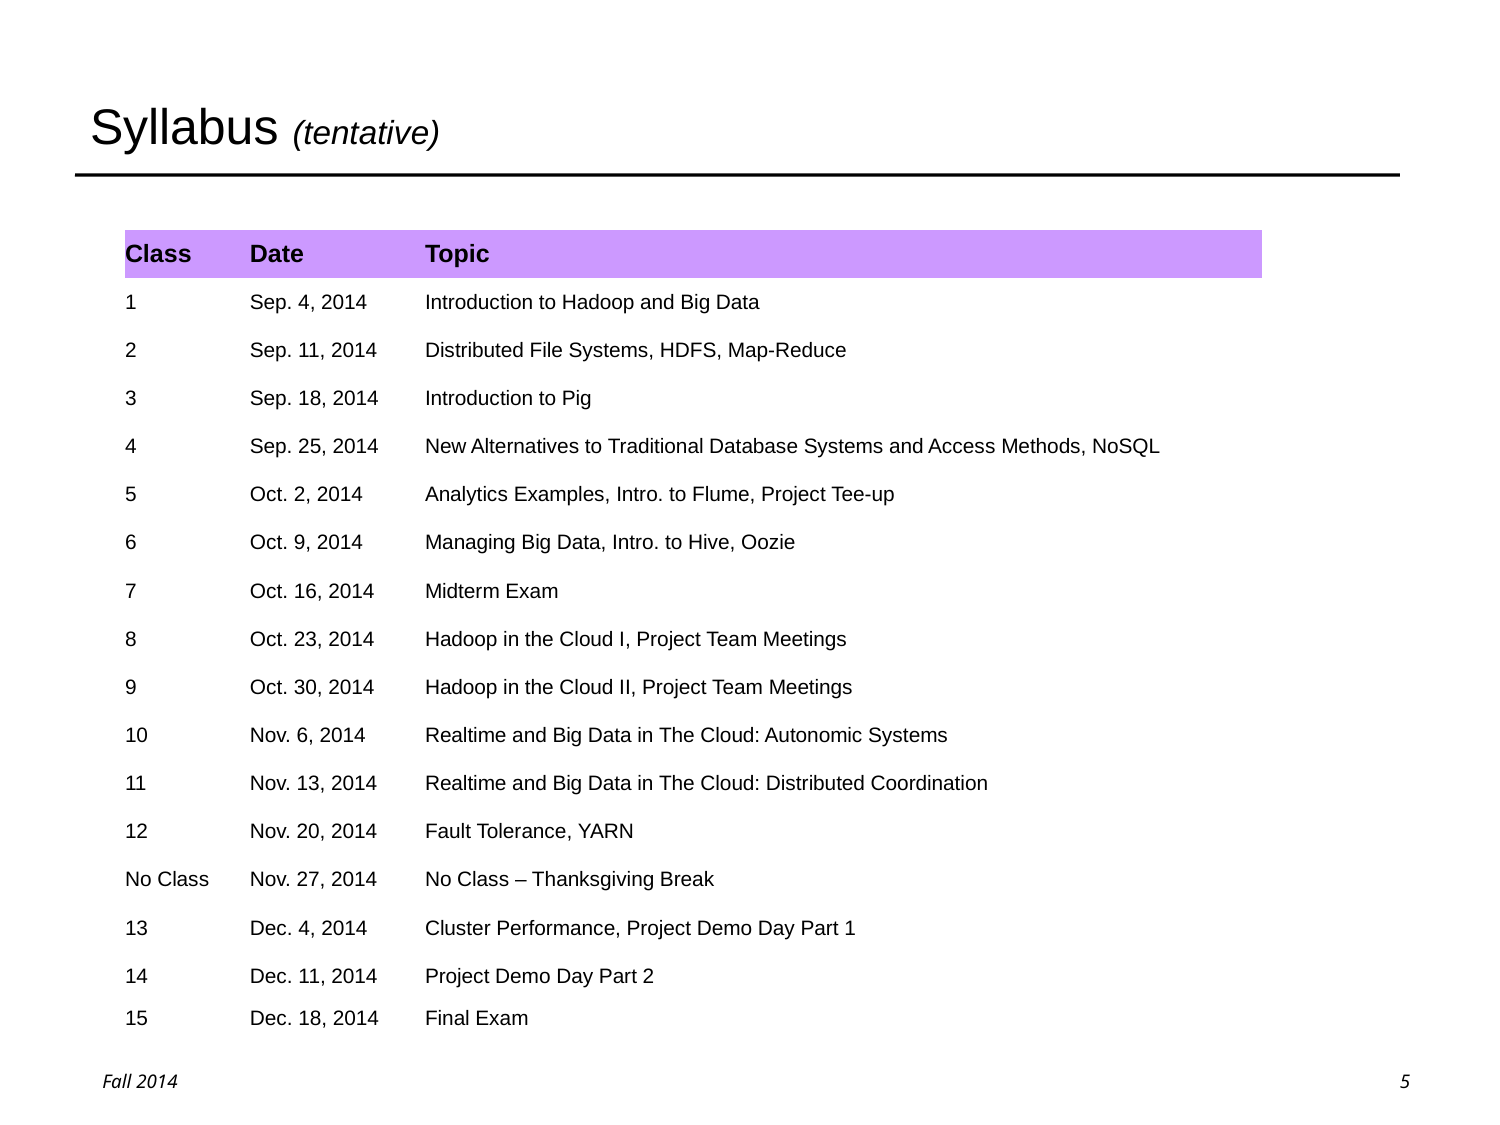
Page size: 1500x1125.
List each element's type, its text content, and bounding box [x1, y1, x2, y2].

table_cell 2 [125, 326, 250, 374]
table_cell Oct. 16, 2014 [250, 567, 425, 615]
table_cell 14 [125, 952, 250, 1000]
table_cell 13 [125, 904, 250, 952]
table_cell Nov. 27, 2014 [250, 856, 425, 904]
table_cell 7 [125, 567, 250, 615]
table_cell Dec. 4, 2014 [250, 904, 425, 952]
table_cell 15 [125, 1000, 250, 1037]
slide_number 5 [1074, 1062, 1425, 1100]
table_cell 3 [125, 374, 250, 422]
table_cell 1 [125, 278, 250, 326]
table_cell No Class – Thanksgiving Break [425, 856, 1262, 904]
table_cell Sep. 11, 2014 [250, 326, 425, 374]
table_cell Realtime and Big Data in The Cloud: Autonomic Systems [425, 711, 1262, 759]
table_cell Dec. 18, 2014 [250, 1000, 425, 1037]
table_cell Realtime and Big Data in The Cloud: Distributed Coordination [425, 759, 1262, 807]
table_cell Sep. 4, 2014 [250, 278, 425, 326]
table_cell 12 [125, 807, 250, 856]
table_cell 8 [125, 615, 250, 663]
table_cell New Alternatives to Traditional Database Systems and Access Methods, NoSQL [425, 422, 1262, 471]
table_cell Oct. 30, 2014 [250, 663, 425, 711]
table_cell Hadoop in the Cloud I, Project Team Meetings [425, 615, 1262, 663]
table_cell Introduction to Pig [425, 374, 1262, 422]
table_cell Sep. 18, 2014 [250, 374, 425, 422]
table_cell Project Demo Day Part 2 [425, 952, 1262, 1000]
title Syllabus (tentative) [75, 45, 1425, 163]
table_cell Hadoop in the Cloud II, Project Team Meetings [425, 663, 1262, 711]
table_cell Oct. 2, 2014 [250, 471, 425, 519]
table_cell Midterm Exam [425, 567, 1262, 615]
table_cell Distributed File Systems, HDFS, Map-Reduce [425, 326, 1262, 374]
table_header Class [125, 230, 250, 278]
table_cell Introduction to Hadoop and Big Data [425, 278, 1262, 326]
table_cell Analytics Examples, Intro. to Flume, Project Tee-up [425, 471, 1262, 519]
table_cell Nov. 13, 2014 [250, 759, 425, 807]
table_cell Oct. 23, 2014 [250, 615, 425, 663]
table_cell 9 [125, 663, 250, 711]
table_header Topic [425, 230, 1262, 278]
table_cell Nov. 6, 2014 [250, 711, 425, 759]
table_cell Nov. 20, 2014 [250, 807, 425, 856]
table_cell Final Exam [425, 1000, 1262, 1037]
table_cell Fault Tolerance, YARN [425, 807, 1262, 856]
table_cell 10 [125, 711, 250, 759]
table_cell Managing Big Data, Intro. to Hive, Oozie [425, 519, 1262, 567]
table_cell Oct. 9, 2014 [250, 519, 425, 567]
table_header Date [250, 230, 425, 278]
table_cell Cluster Performance, Project Demo Day Part 1 [425, 904, 1262, 952]
table_cell 4 [125, 422, 250, 471]
table_cell 11 [125, 759, 250, 807]
table_cell 6 [125, 519, 250, 567]
table_cell Sep. 25, 2014 [250, 422, 425, 471]
table_cell No Class [125, 856, 250, 904]
table_cell 5 [125, 471, 250, 519]
table_cell Dec. 11, 2014 [250, 952, 425, 1000]
